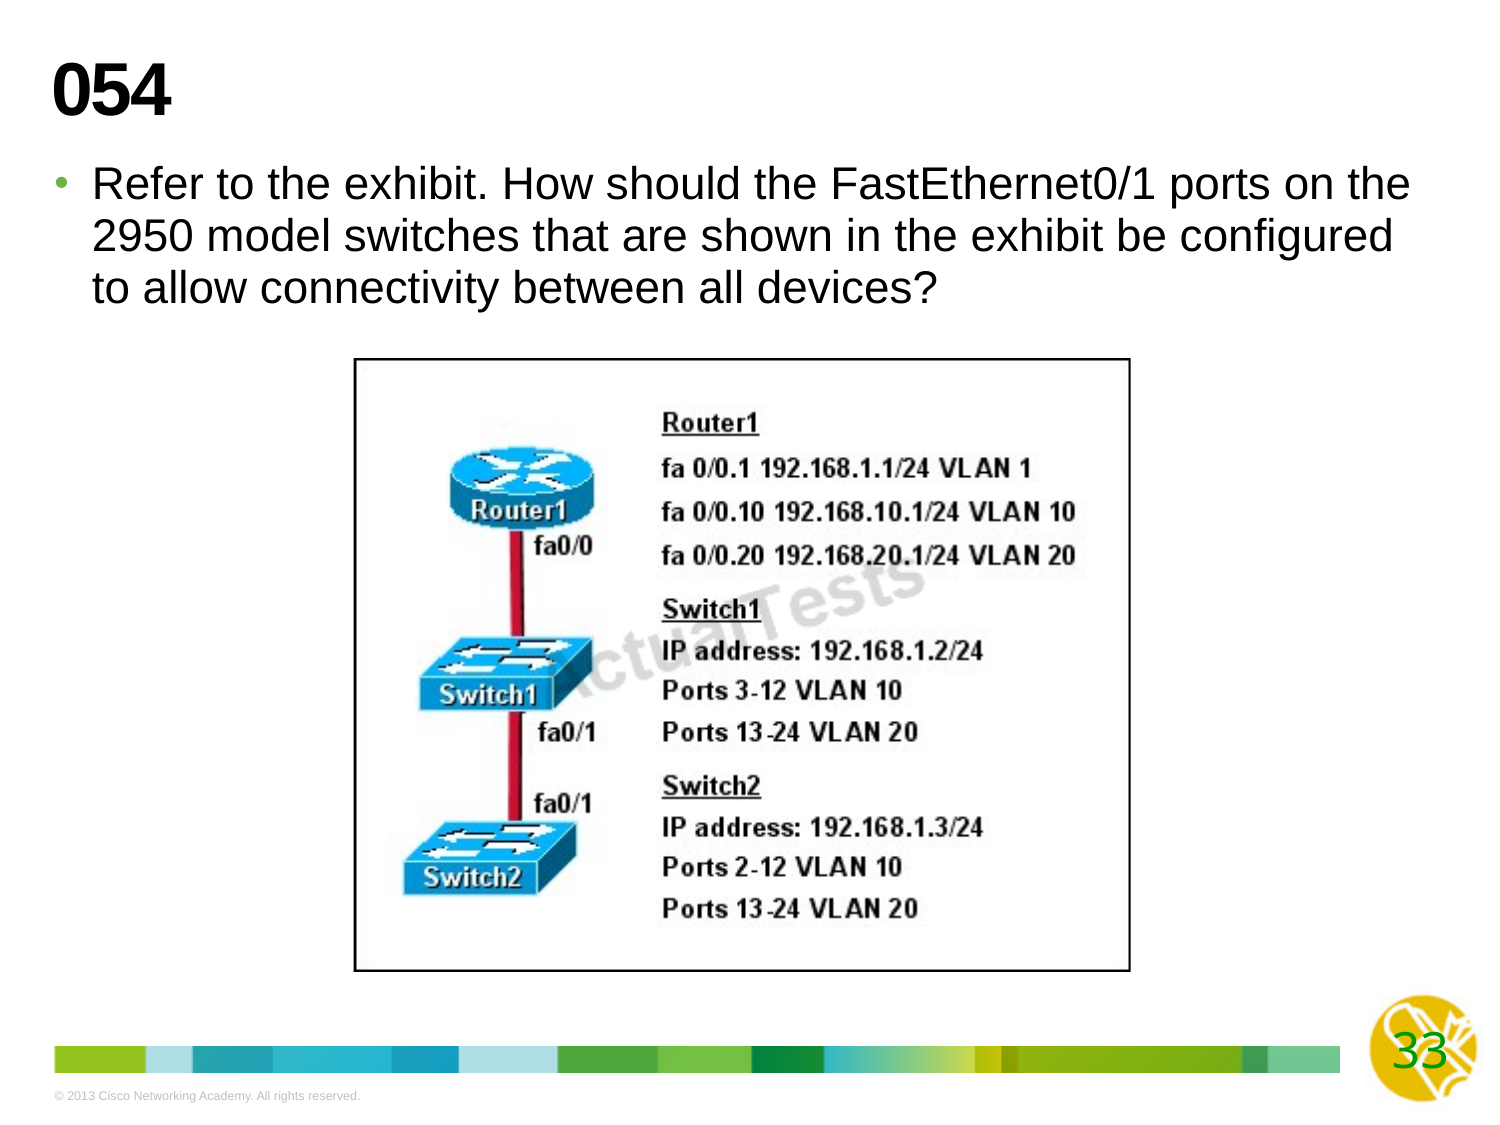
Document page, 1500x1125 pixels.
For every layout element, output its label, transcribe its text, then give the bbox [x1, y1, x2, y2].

title 054 [37, 24, 1447, 138]
list Refer to the exhibit. How should the FastEthernet0/1 ports on the 2950 model switches that are shown in the exhibit be configured to allow connectivity between all devices? [39, 149, 1447, 1035]
picture [54, 970, 1500, 1125]
picture [353, 357, 1131, 973]
